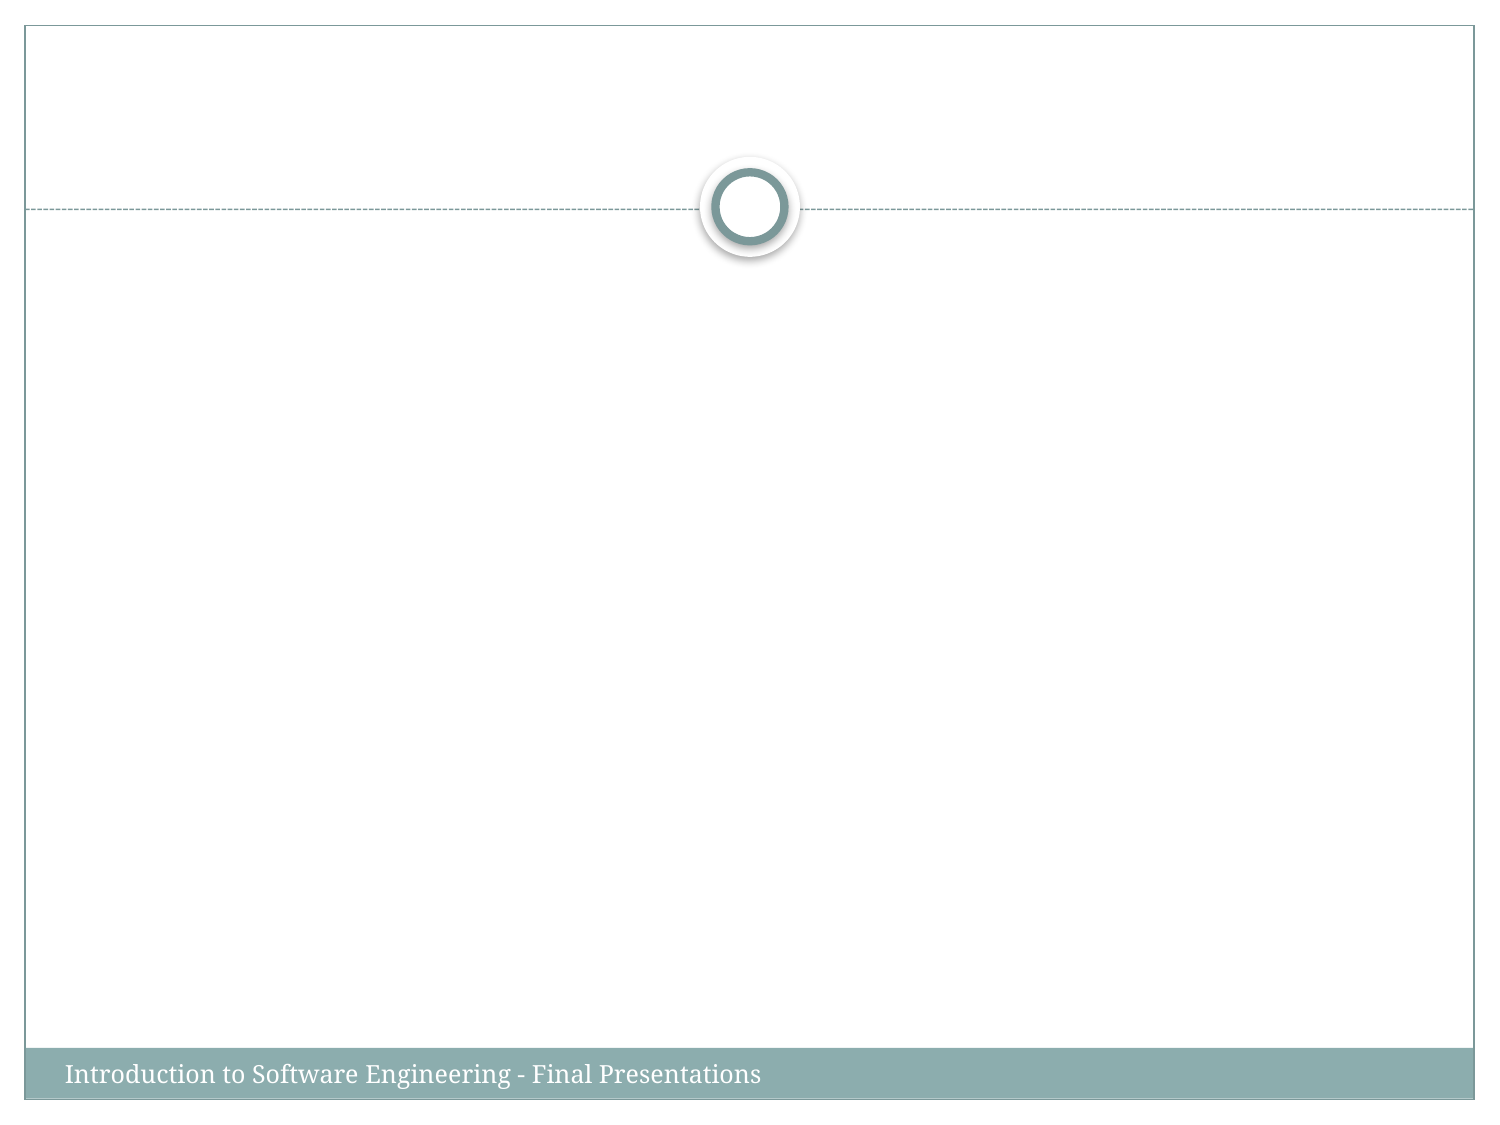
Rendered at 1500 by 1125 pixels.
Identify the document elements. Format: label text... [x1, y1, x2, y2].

footer Introduction to Software Engineering - Final Presentations [50, 1051, 926, 1112]
